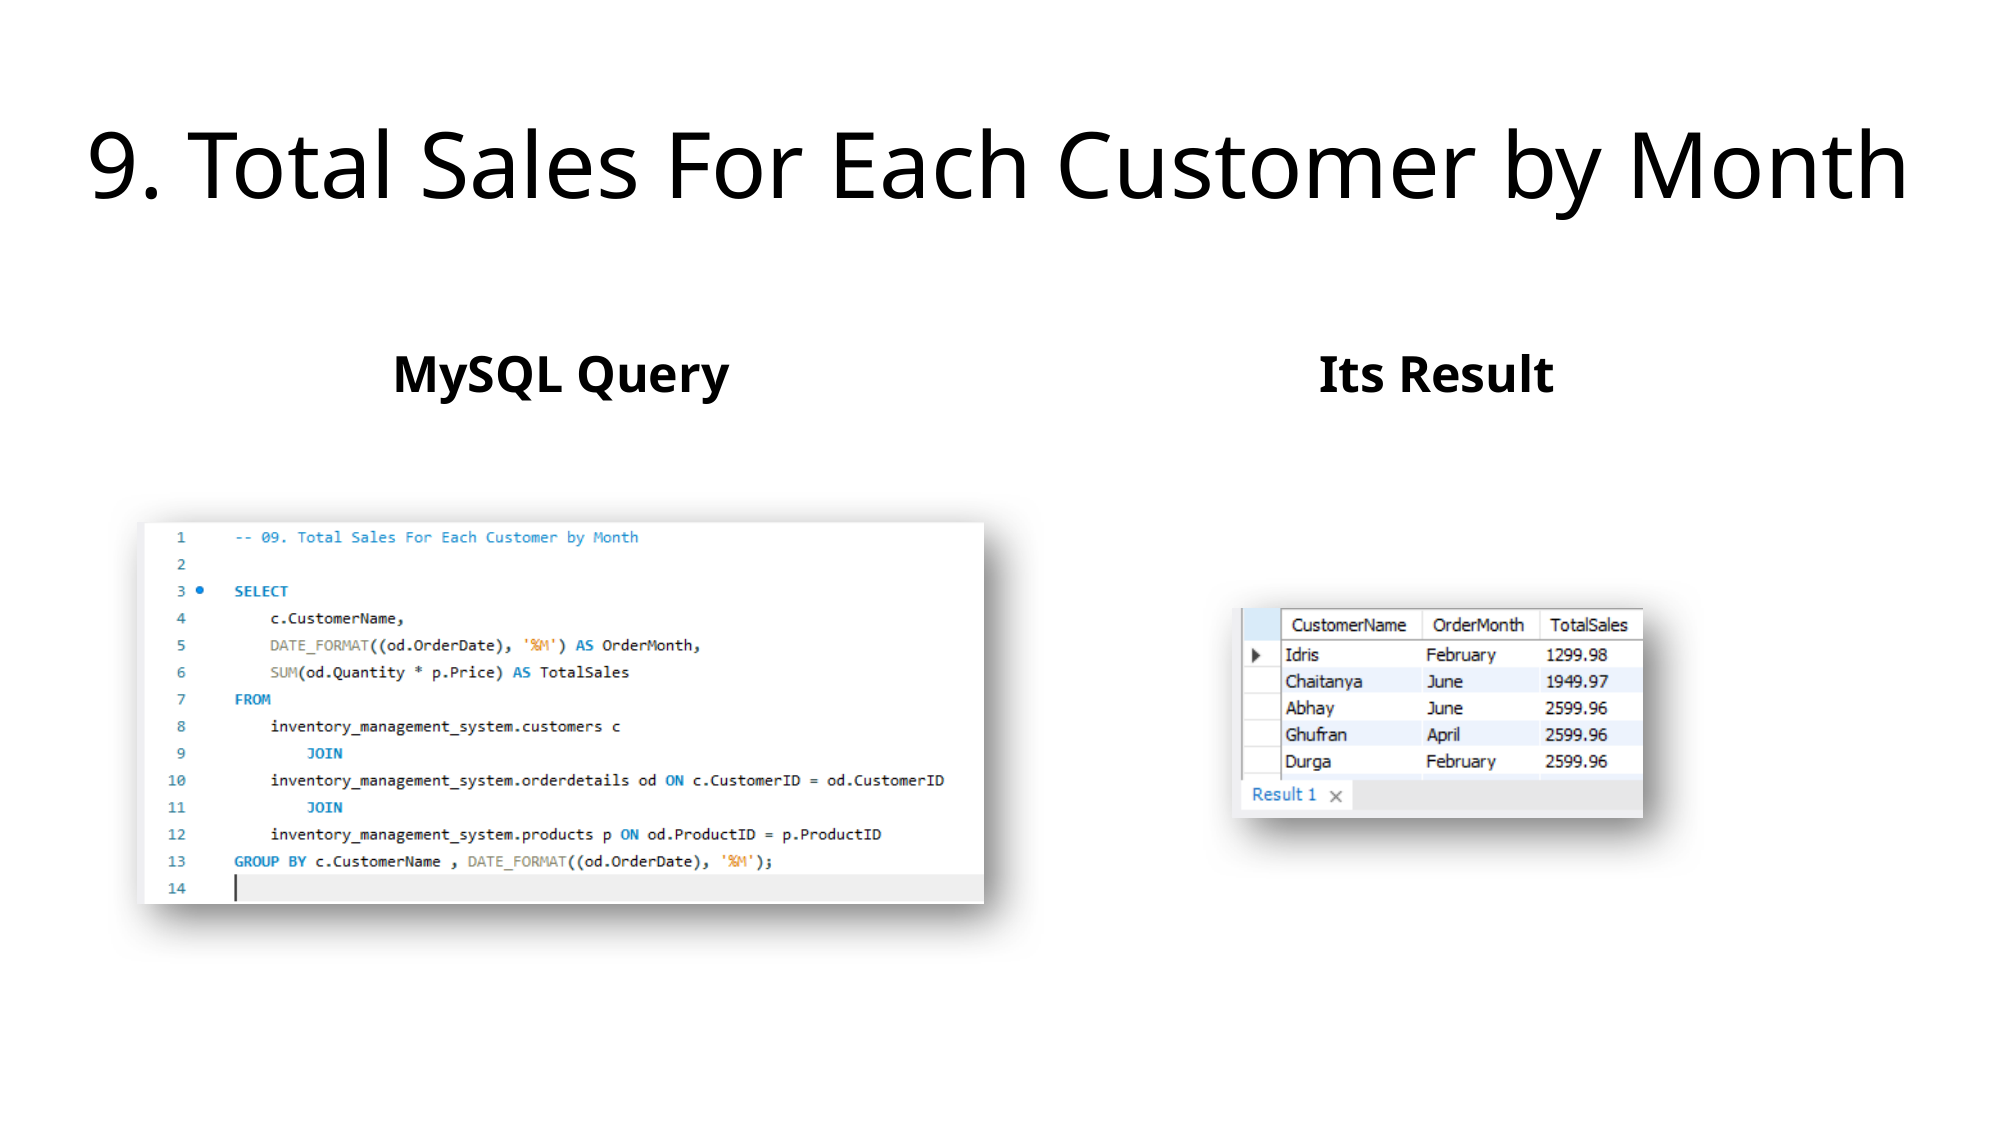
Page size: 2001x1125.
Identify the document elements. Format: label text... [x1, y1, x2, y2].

list Its Result [1012, 275, 1863, 411]
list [1232, 607, 1643, 819]
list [137, 522, 985, 904]
list MySQL Query [137, 275, 984, 411]
title 9. Total Sales For Each Customer by Month [0, 59, 2000, 278]
